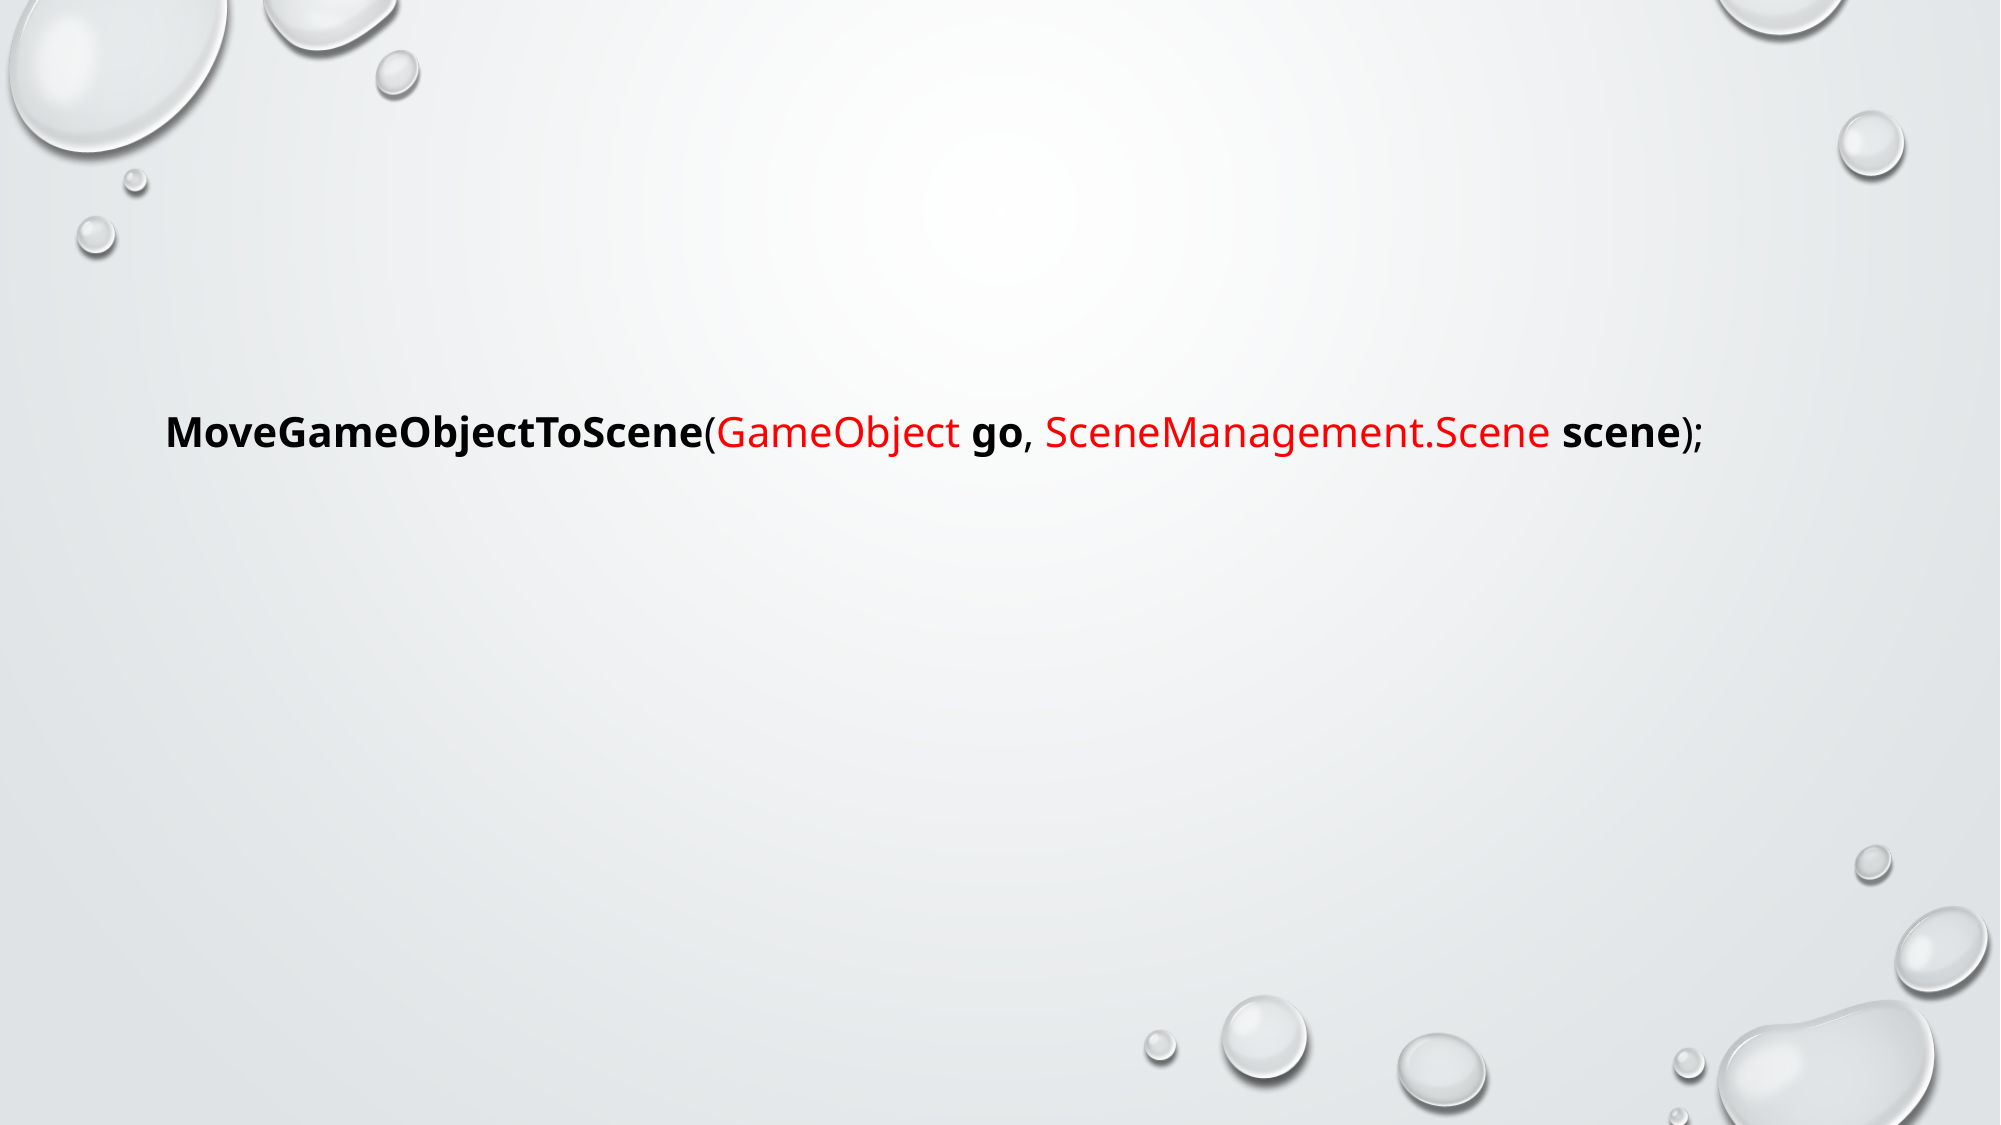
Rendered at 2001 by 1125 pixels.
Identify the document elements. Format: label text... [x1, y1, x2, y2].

picture [0, 0, 2000, 1125]
list MoveGameObjectToScene(GameObject go, SceneManagement.Scene scene); [149, 388, 1850, 950]
